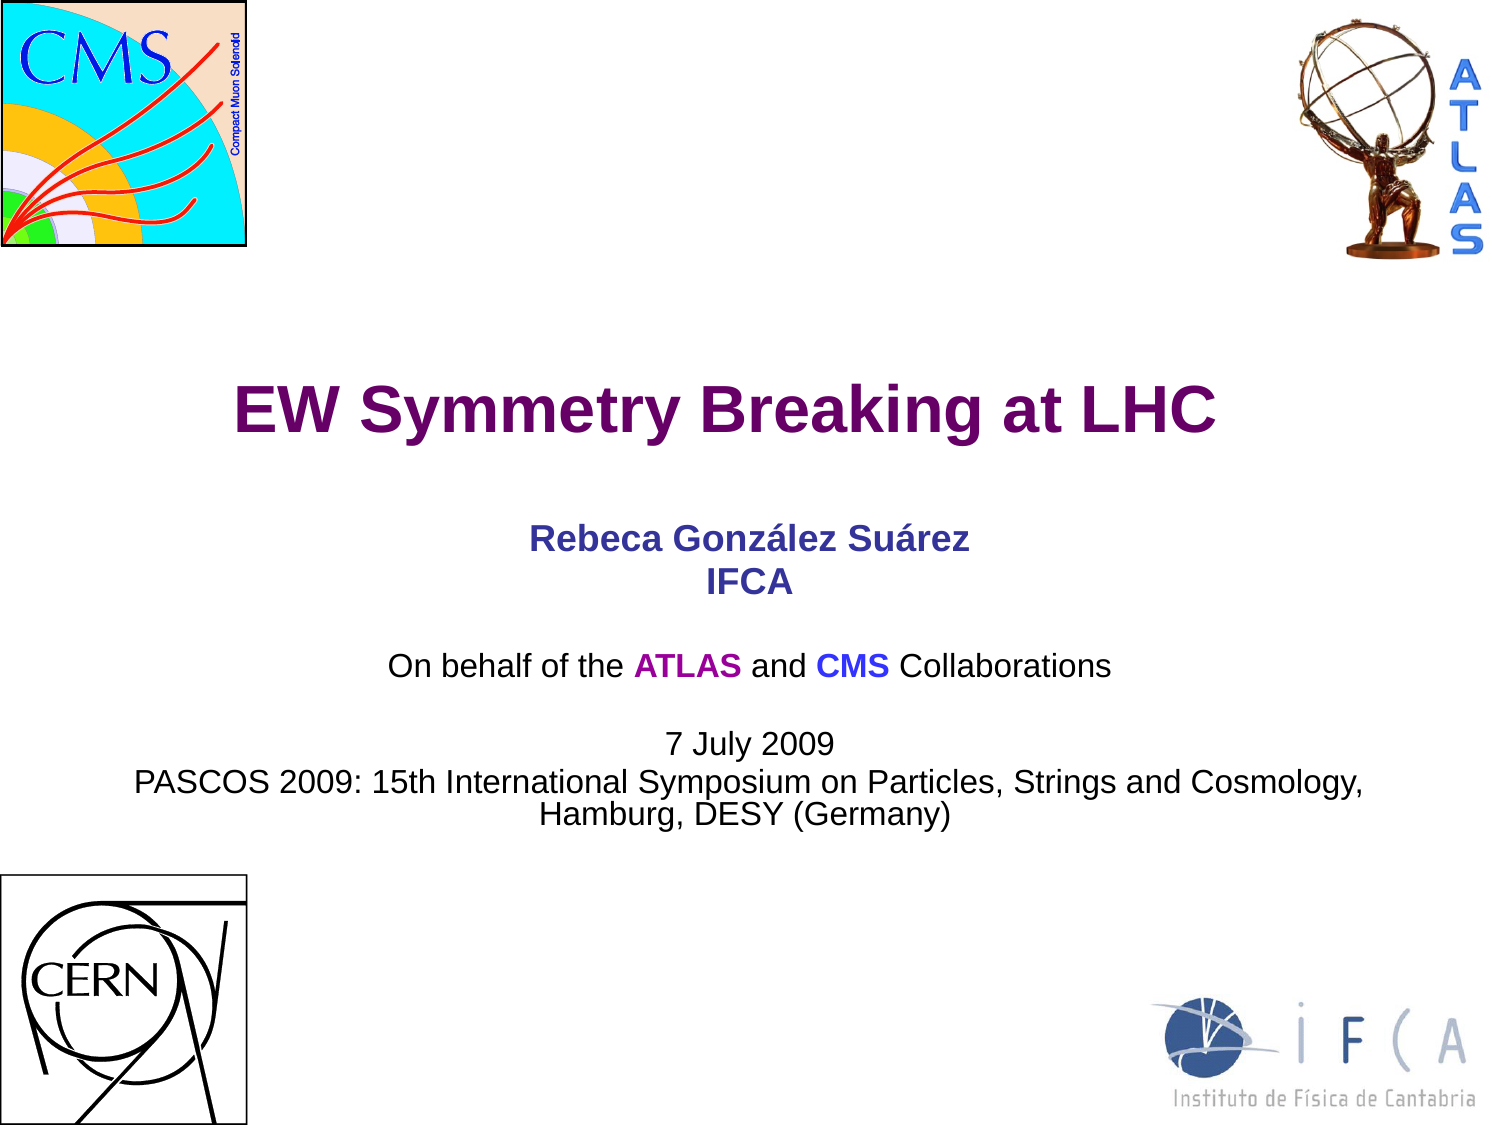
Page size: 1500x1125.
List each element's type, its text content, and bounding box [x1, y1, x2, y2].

title EW Symmetry Breaking at LHC [100, 278, 1376, 521]
picture [0, 0, 247, 247]
subtitle Rebeca González Suárez IFCA On behalf of the ATLAS and CMS Collaborations 7 July 2009 PASCOS 2009: 15th International Symposium on Particles, Strings and Cosmology, Hamburg, DESY (Germany) [111, 515, 1389, 906]
picture [1281, 0, 1500, 282]
picture [0, 874, 248, 1125]
picture [1141, 974, 1500, 1125]
